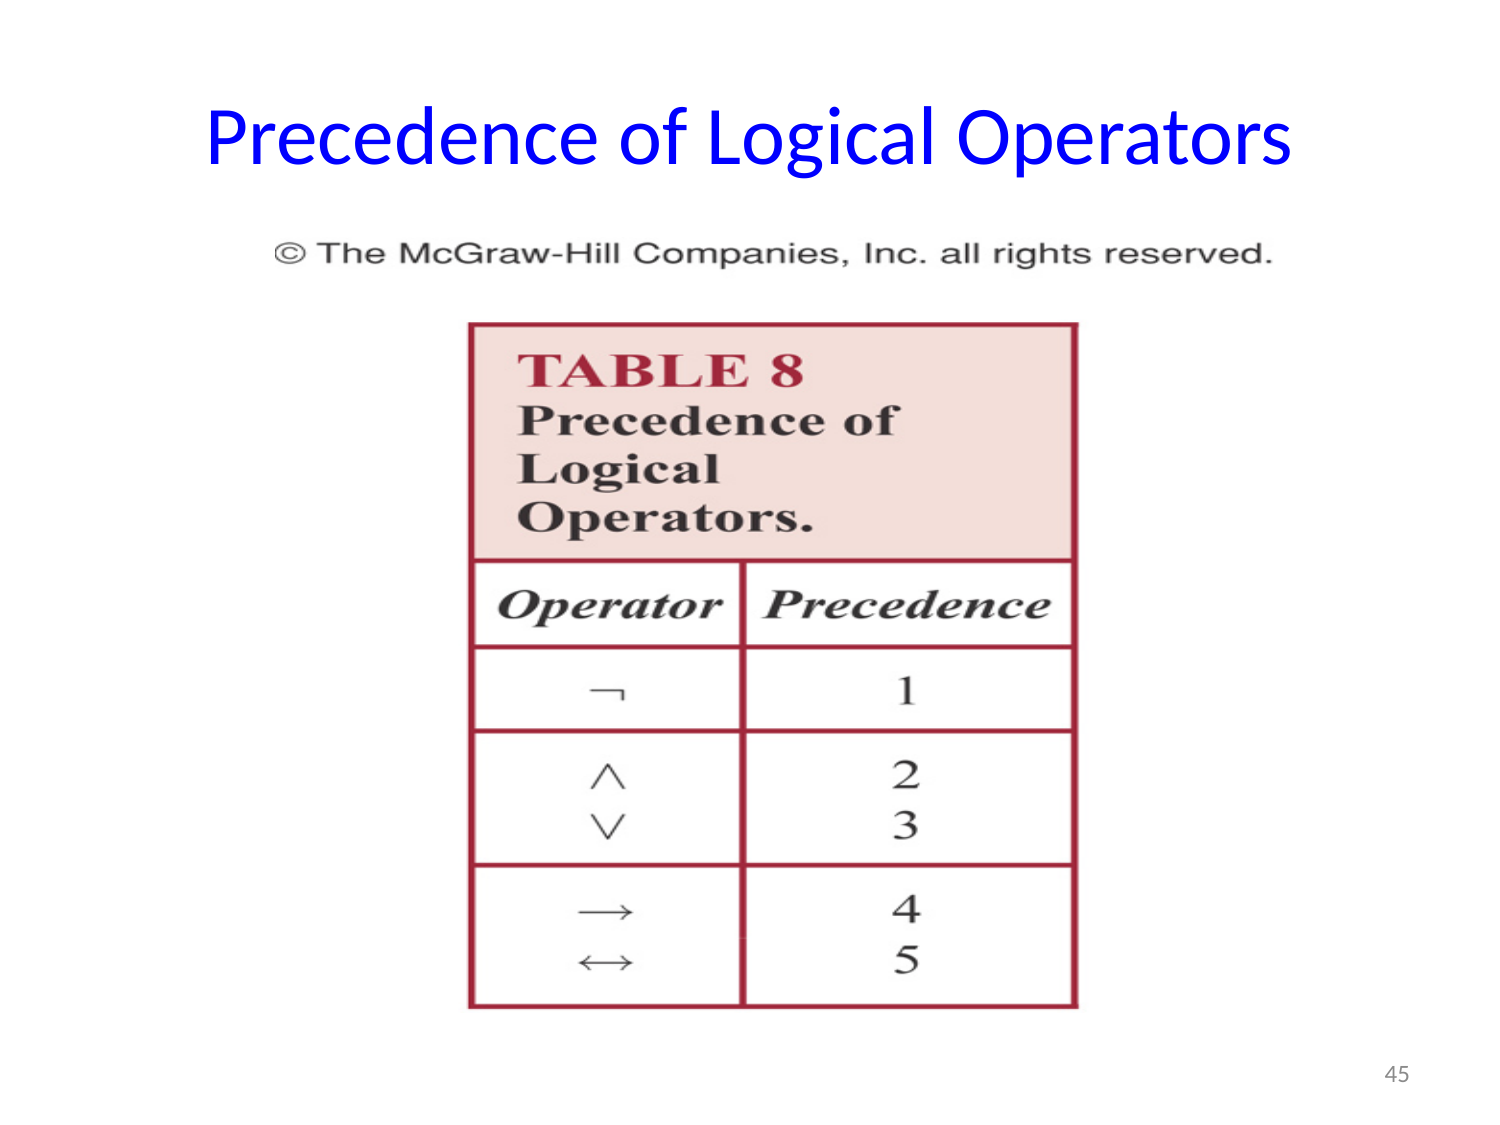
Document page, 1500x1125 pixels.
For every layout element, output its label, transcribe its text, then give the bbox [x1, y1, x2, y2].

slide_number 45 [1074, 1042, 1425, 1103]
title Precedence of Logical Operators [74, 37, 1426, 226]
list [274, 237, 1276, 1013]
